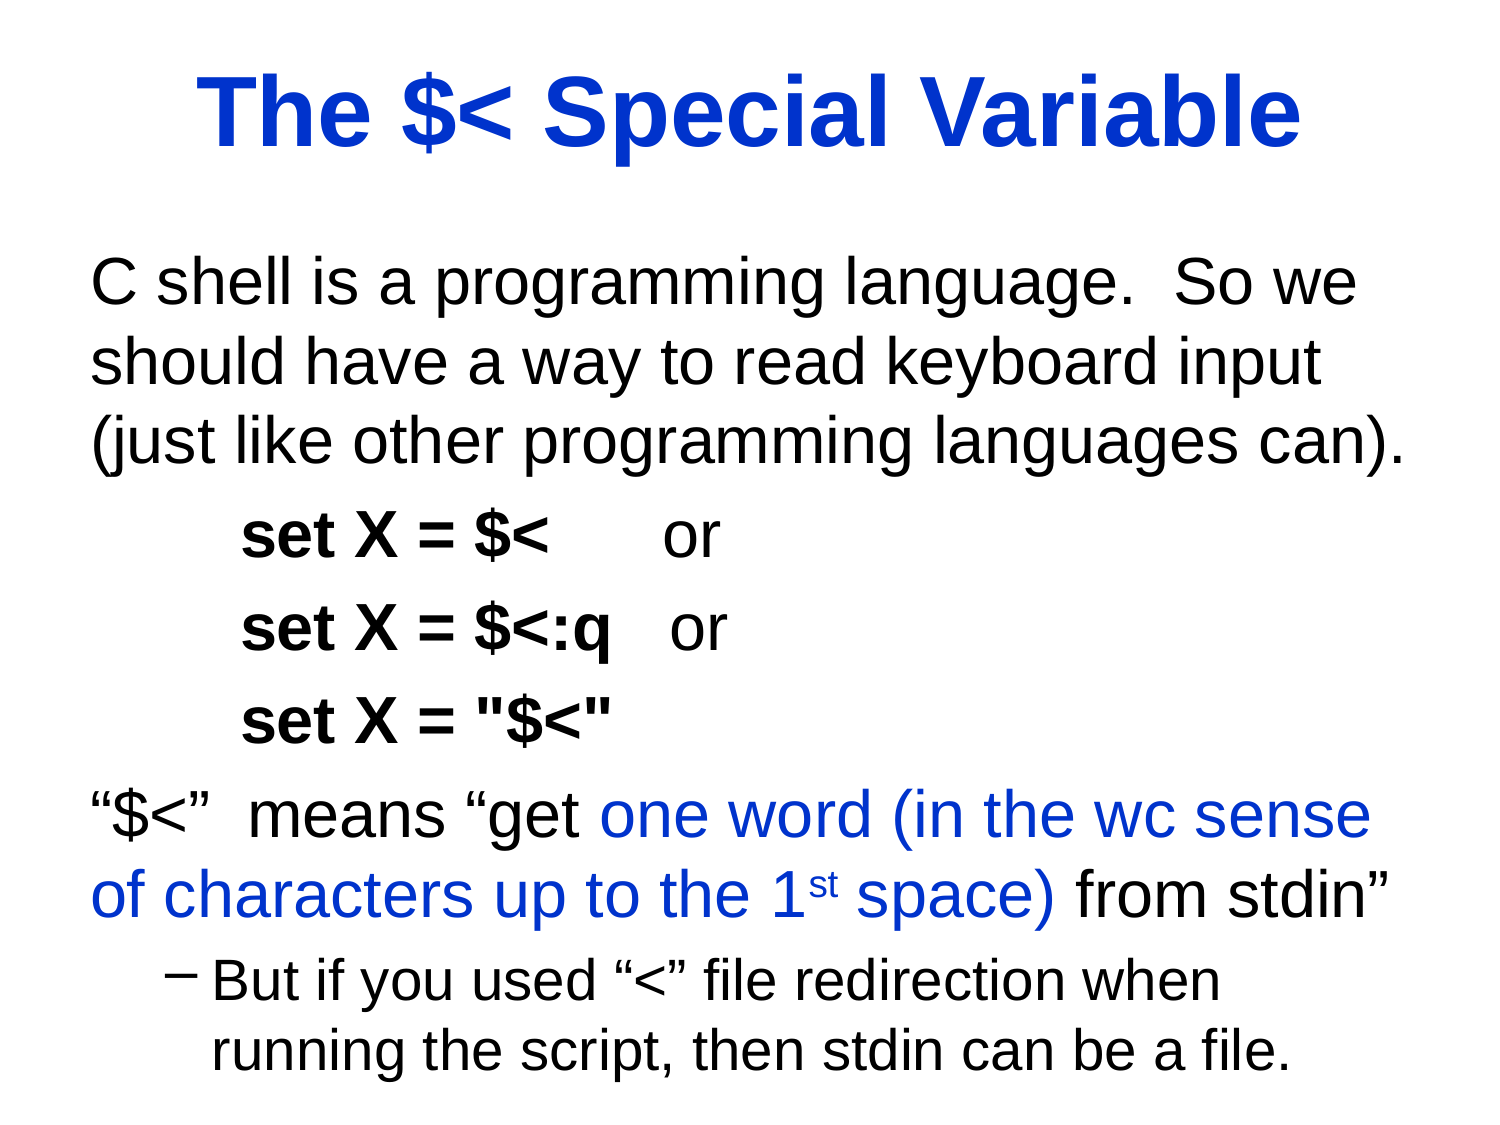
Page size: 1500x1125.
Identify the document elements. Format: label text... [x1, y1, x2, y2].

title The $< Special Variable [75, 12, 1425, 200]
list C shell is a programming language. So we should have a way to read keyboard input (just like other programming languages can). set X = $< or set X = $<:q or set X = "$<" “$<” means “get one word (in the wc sense of characters up to the 1st space) from stdin” But if you used “<” file redirection when running the script, then stdin can be a file. [75, 229, 1425, 1043]
